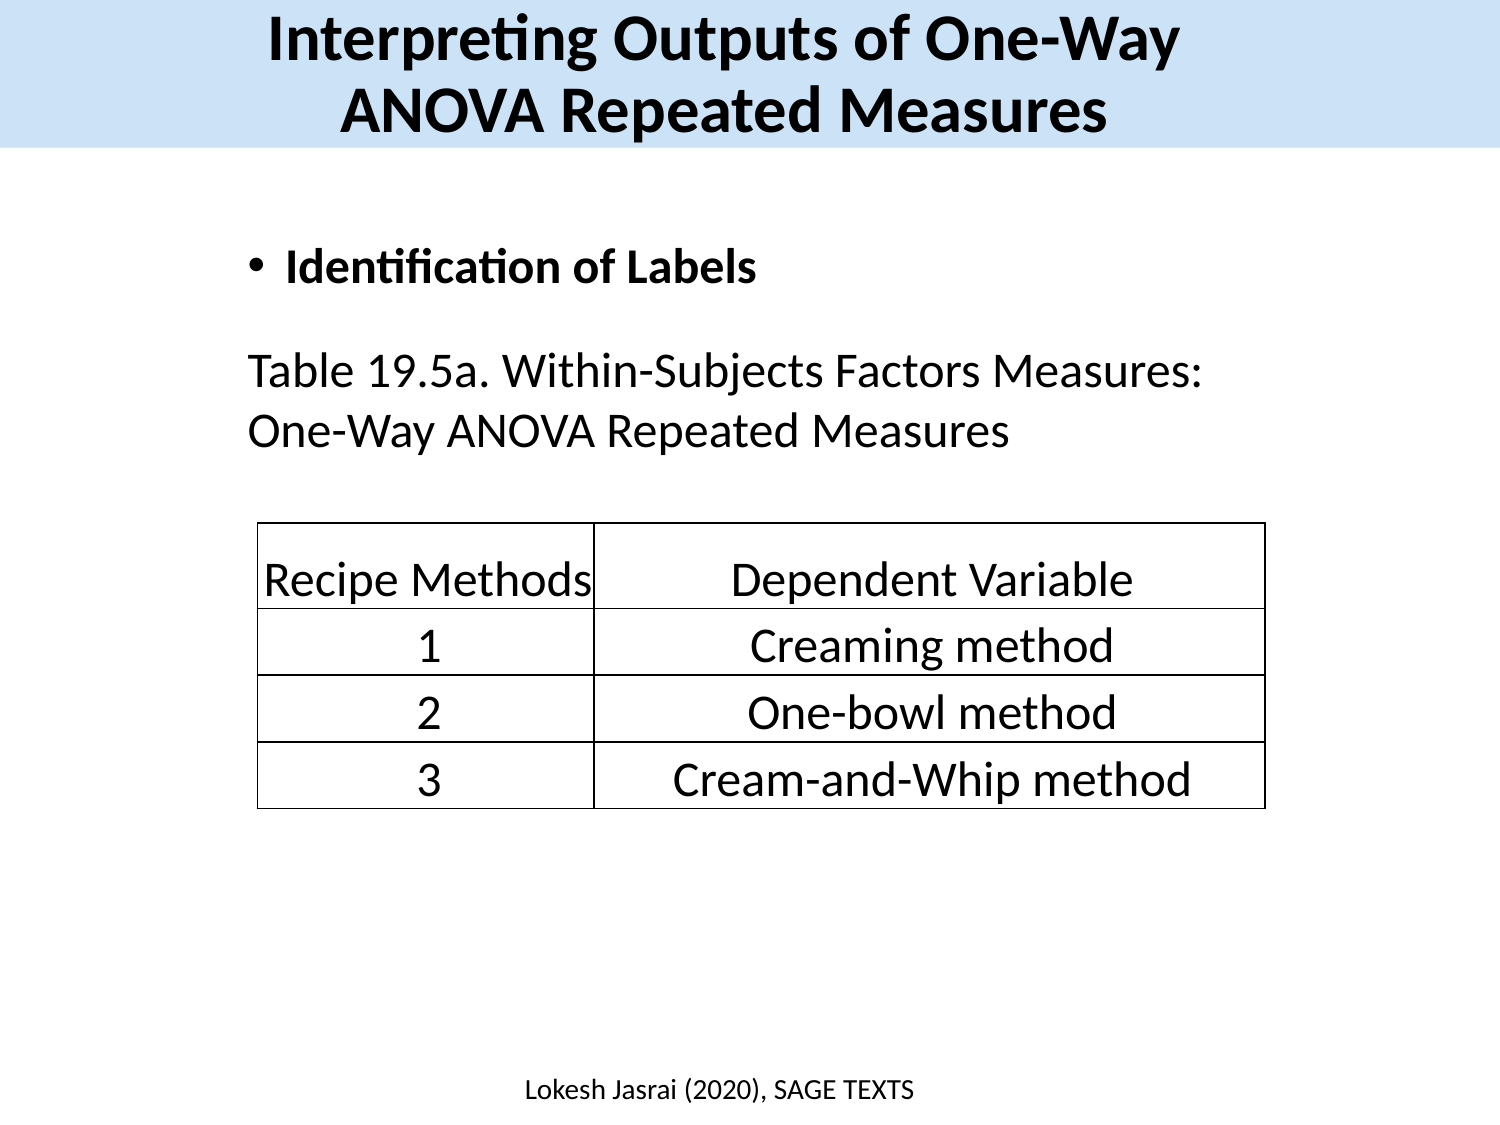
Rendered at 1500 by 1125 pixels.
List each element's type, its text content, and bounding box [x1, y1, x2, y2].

text_box Identification of Labels [232, 232, 1345, 314]
table_cell Creaming method [595, 609, 1264, 674]
table_header Recipe Methods [258, 524, 593, 608]
footer Lokesh Jasrai (2020), SAGE TEXTS [452, 1063, 988, 1124]
table_header Dependent Variable [595, 524, 1264, 608]
table_cell 2 [258, 676, 593, 741]
table_cell One-bowl method [595, 676, 1264, 741]
table_cell 3 [258, 743, 593, 808]
table_cell 1 [258, 609, 593, 674]
picture [0, 0, 1500, 1125]
text_box Table 19.5a. Within-Subjects Factors Measures: One-Way ANOVA Repeated Measures [232, 330, 1323, 466]
text_box Interpreting Outputs of One-Way ANOVA Repeated Measures [174, 0, 1275, 142]
table_cell Cream-and-Whip method [595, 743, 1264, 808]
